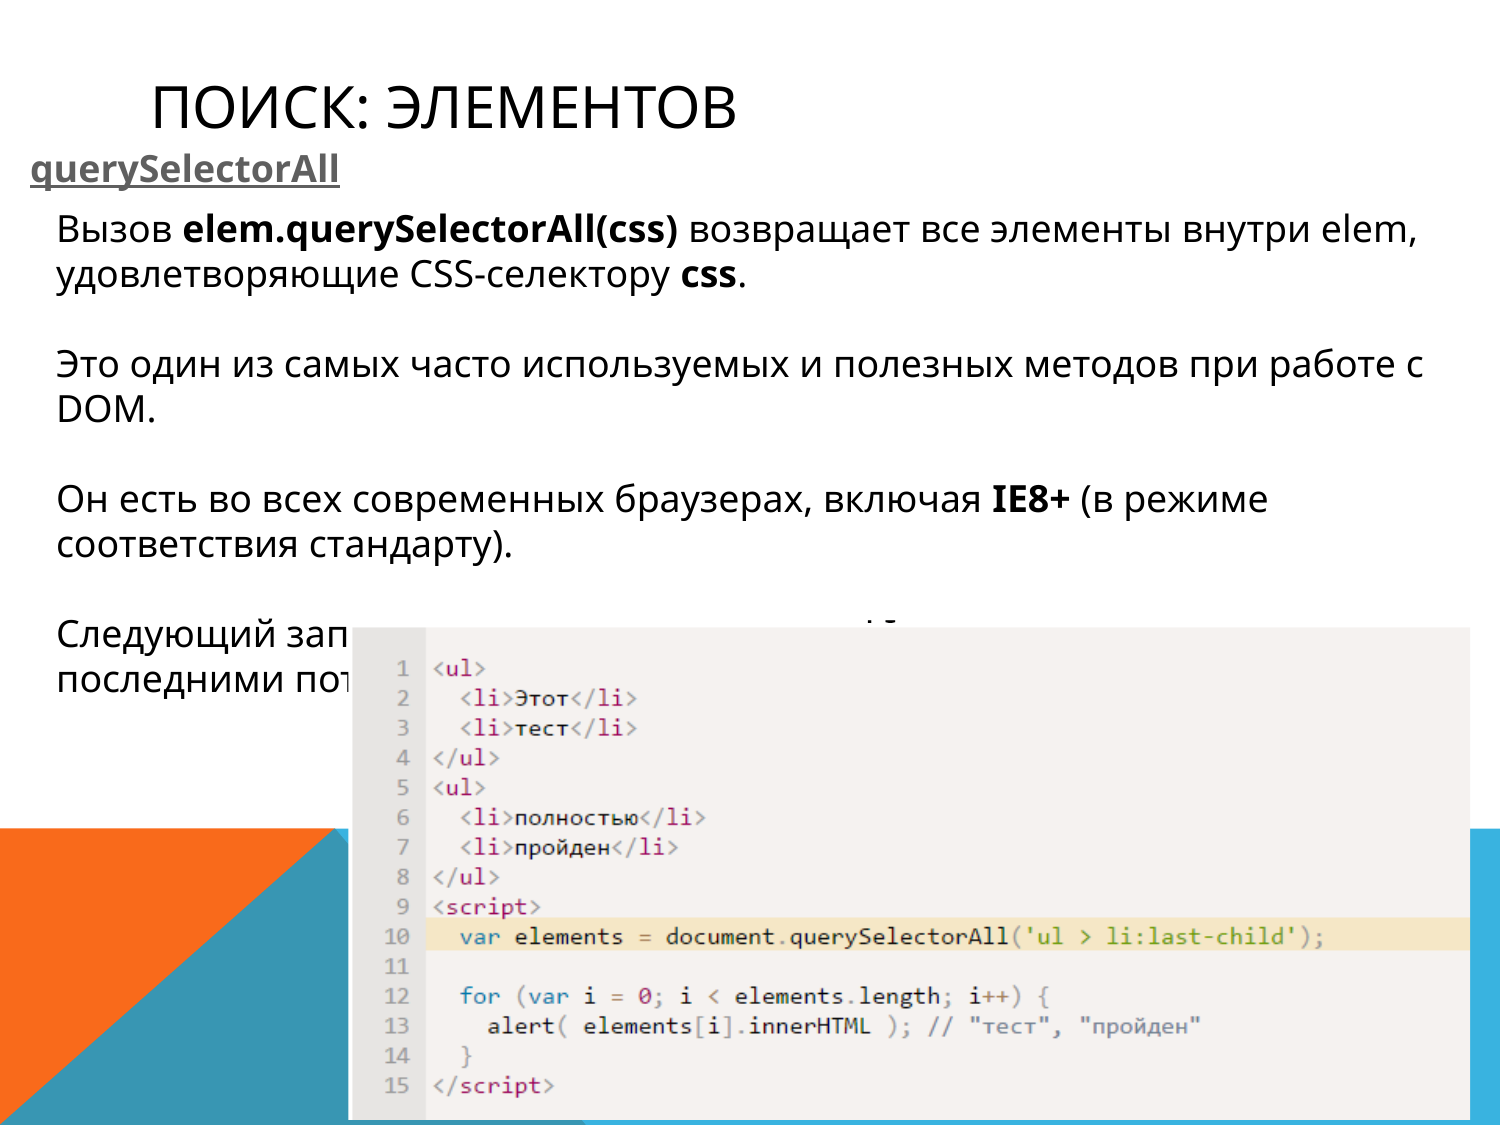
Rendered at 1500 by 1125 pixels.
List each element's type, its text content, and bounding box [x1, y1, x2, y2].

text_box Вызов elem.querySelectorAll(css) возвращает все элементы внутри elem, удовлетворяющие CSS-селектору css. Это один из самых часто используемых и полезных методов при работе с DOM. Он есть во всех современных браузерах, включая IE8+ (в режиме соответствия стандарту). Следующий запрос получает все элементы LI, которые являются последними потомками в UL: [41, 197, 1459, 708]
text_box querySelectorAll [15, 137, 356, 203]
picture [348, 623, 1471, 1120]
title Поиск: Элементов [135, 60, 1369, 150]
